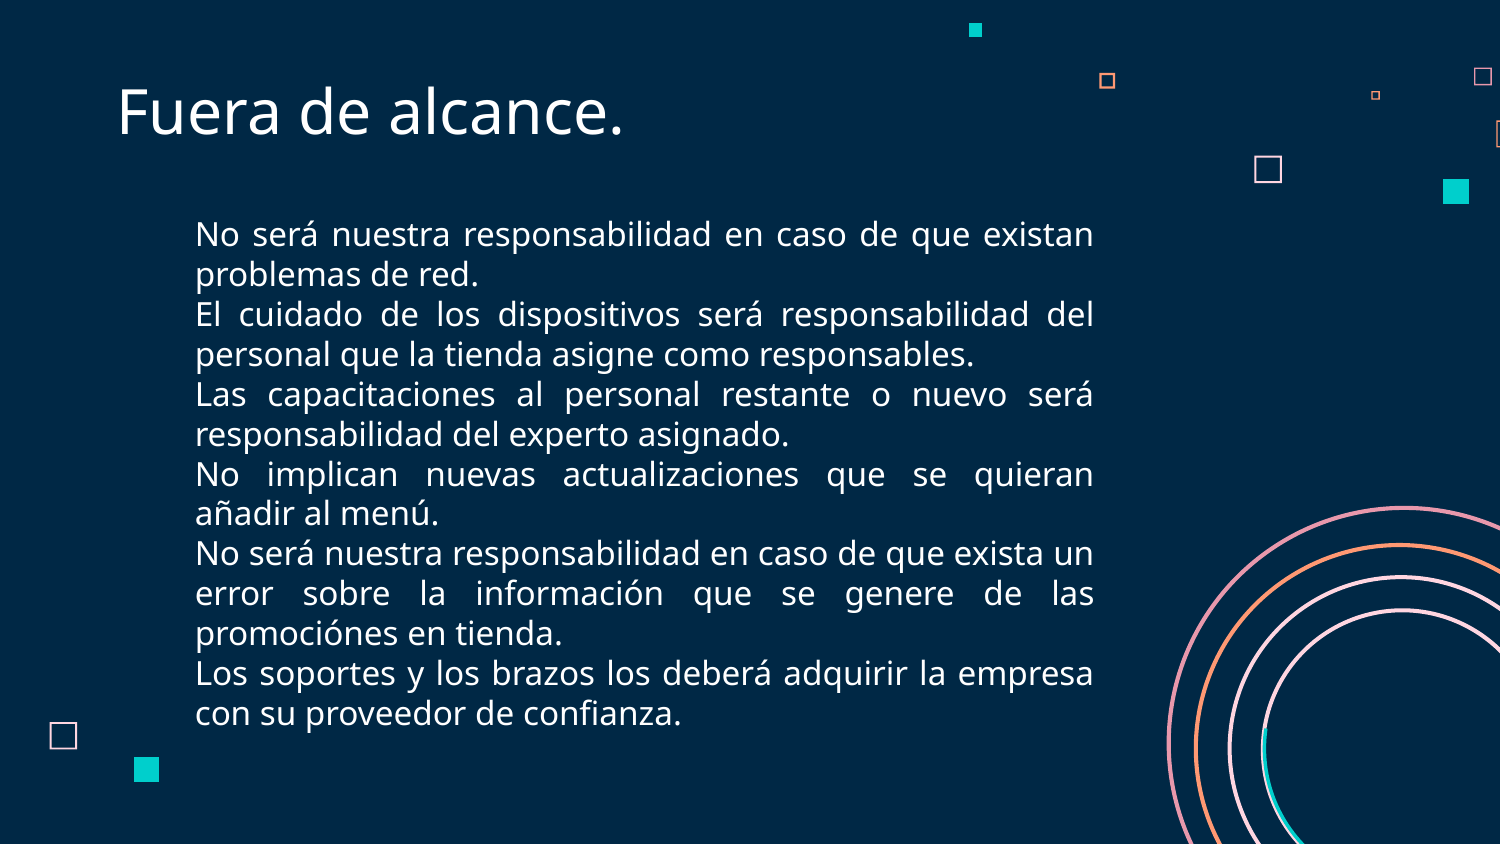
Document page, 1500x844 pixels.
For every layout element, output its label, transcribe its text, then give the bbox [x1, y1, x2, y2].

text_box [1227, 575, 1500, 844]
title Fuera de alcance. [101, 67, 878, 163]
text_box [1262, 728, 1305, 844]
text_box [1260, 608, 1500, 844]
text_box [1193, 542, 1500, 844]
subtitle No será nuestra responsabilidad en caso de que existan problemas de red. El cuidado de los dispositivos será responsabilidad del personal que la tienda asigne como responsables. Las capacitaciones al personal restante o nuevo será responsabilidad del experto asignado. No implican nuevas actualizaciones que se quieran añadir al menú. No será nuestra responsabilidad en caso de que exista un error sobre la información que se genere de las promociónes en tienda. Los soportes y los brazos los deberá adquirir la empresa con su proveedor de confianza. [132, 198, 1112, 719]
text_box [1166, 505, 1500, 844]
